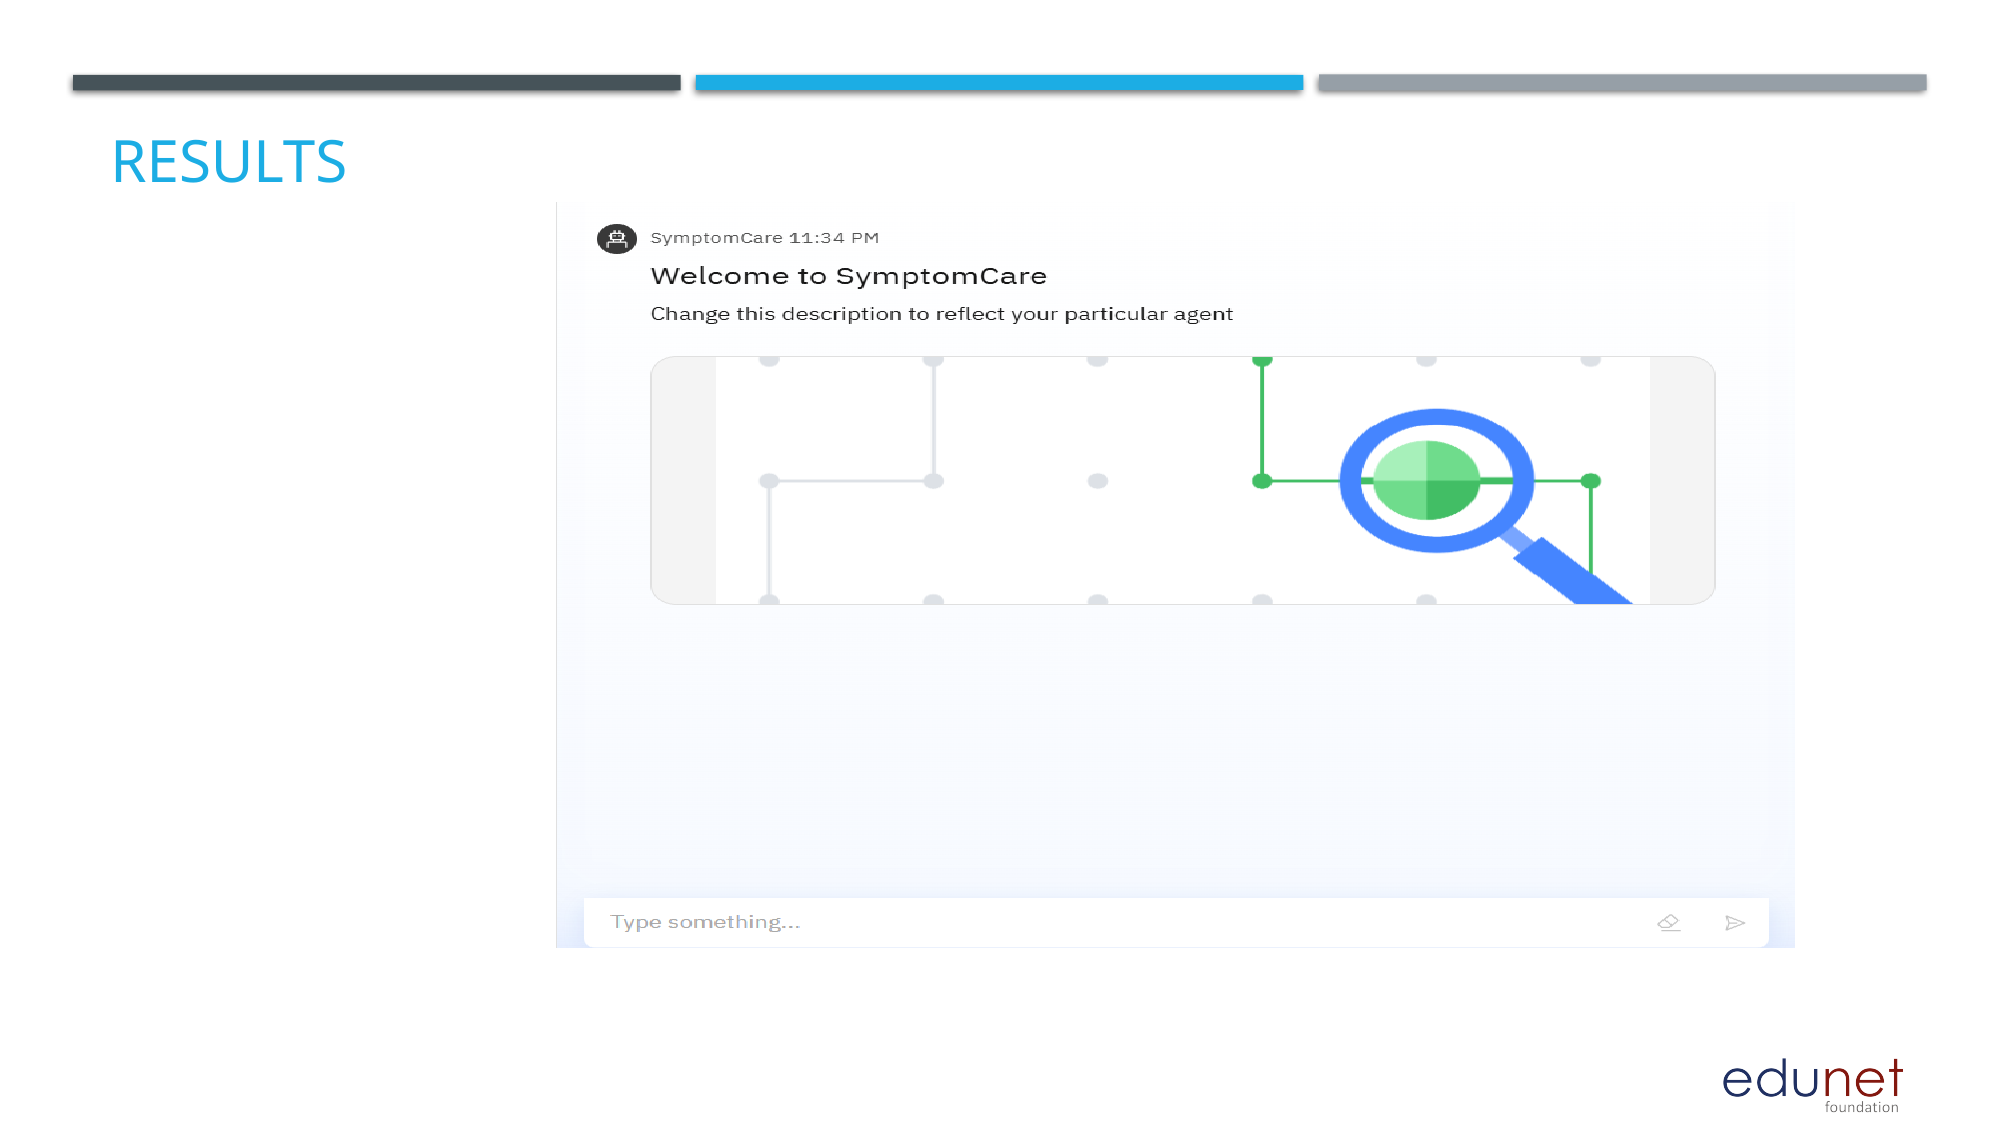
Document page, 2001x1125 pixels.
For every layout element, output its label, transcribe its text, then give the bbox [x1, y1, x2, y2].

picture [555, 201, 1796, 948]
title Results [95, 115, 1905, 203]
picture [1719, 1056, 1905, 1116]
